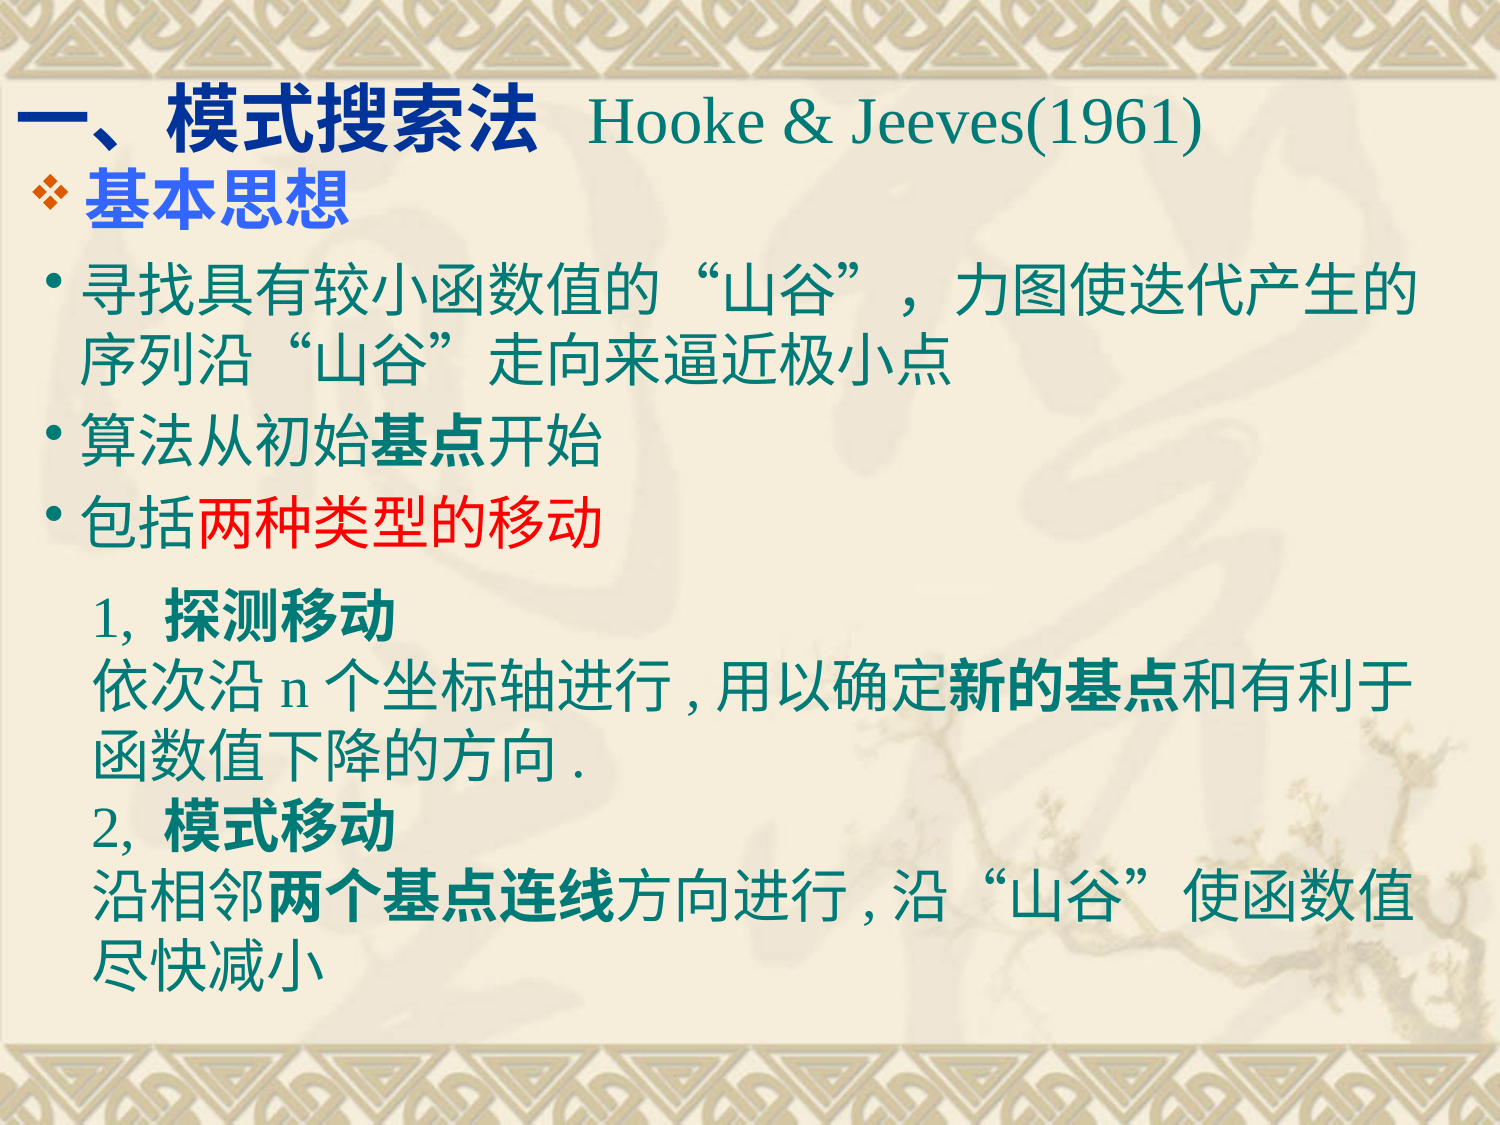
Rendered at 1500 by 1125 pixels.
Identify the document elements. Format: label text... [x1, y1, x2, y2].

text_box 寻找具有较小函数值的“山谷”，力图使迭代产生的序列沿“山谷”走向来逼近极小点 算法从初始基点开始 包括两种类型的移动 [29, 245, 1459, 564]
picture [0, 0, 1500, 1125]
list 基本思想 [13, 150, 964, 264]
title 一、模式搜索法 [0, 48, 680, 186]
text_box Hooke & Jeeves(1961) [572, 69, 1248, 164]
text_box 1, 探测移动 依次沿n个坐标轴进行,用以确定新的基点和有利于函数值下降的方向. 2, 模式移动 沿相邻两个基点连线方向进行,沿“山谷”使函数值尽快减小 [76, 571, 1459, 1007]
